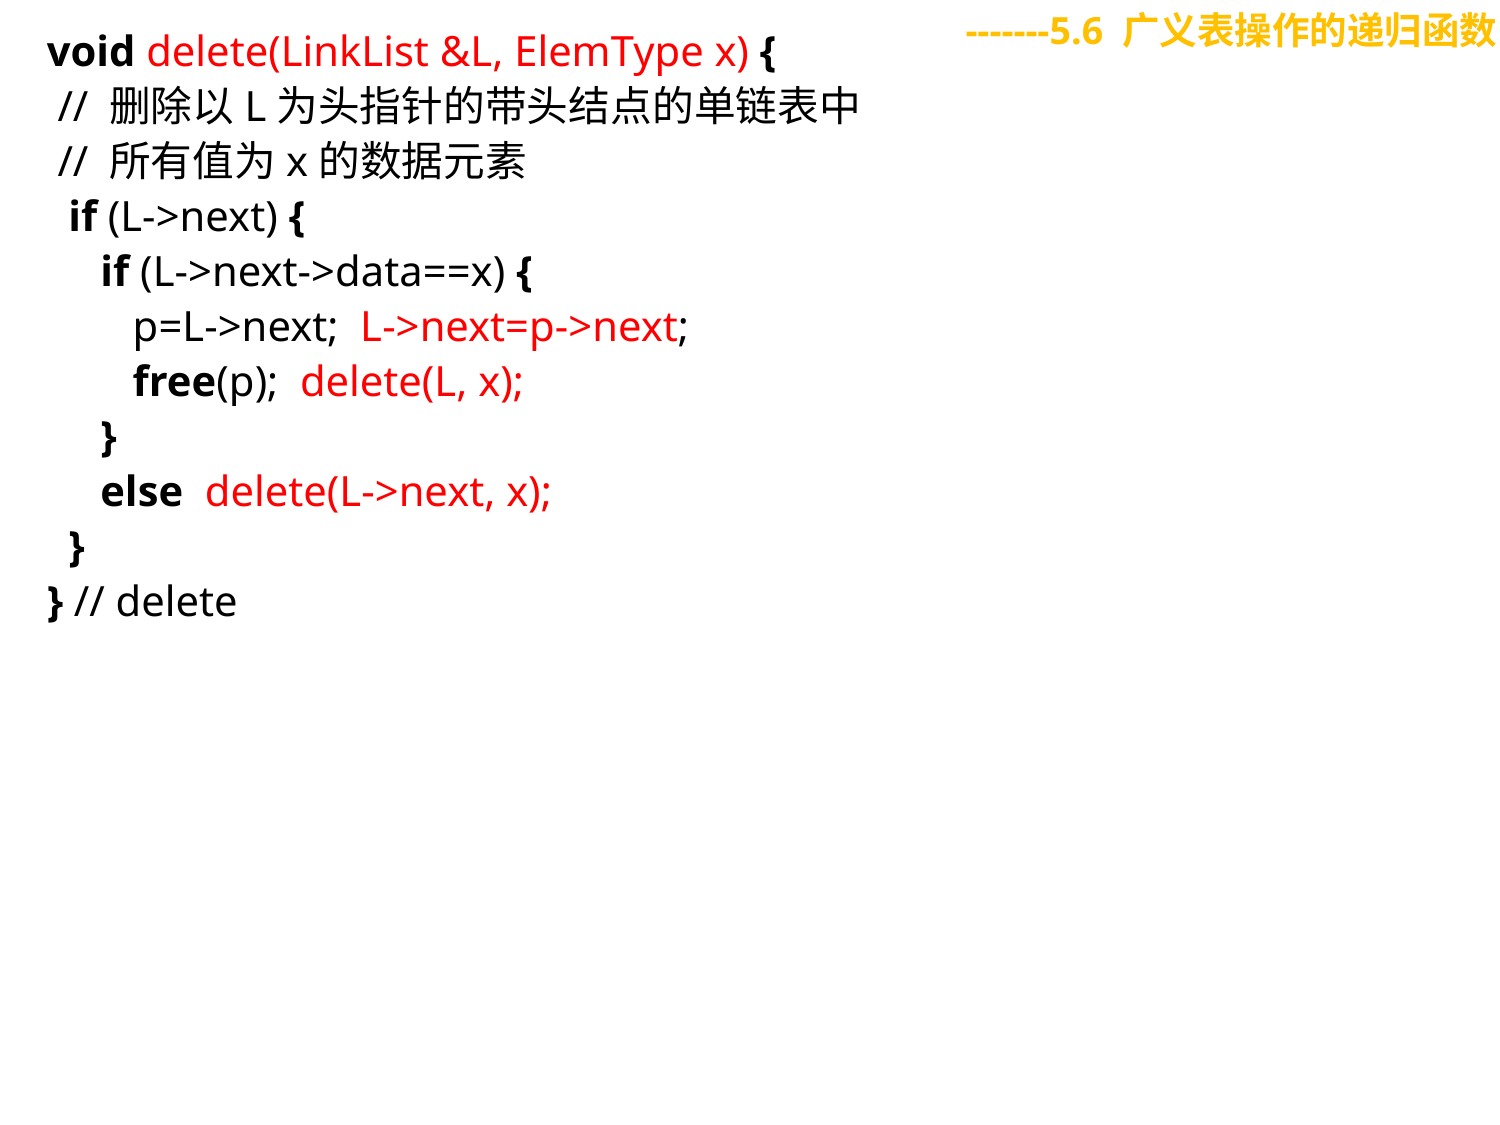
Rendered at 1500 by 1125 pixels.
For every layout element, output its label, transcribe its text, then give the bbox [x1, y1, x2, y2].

text_box void delete(LinkList &L, ElemType x) { // 删除以L为头指针的带头结点的单链表中 // 所有值为x的数据元素 if (L->next) { if (L->next->data==x) { p=L->next; L->next=p->next; free(p); delete(L, x); } else delete(L->next, x); } } // delete [32, 12, 876, 633]
text_box -------5.6 广义表操作的递归函数 [950, 0, 1500, 60]
